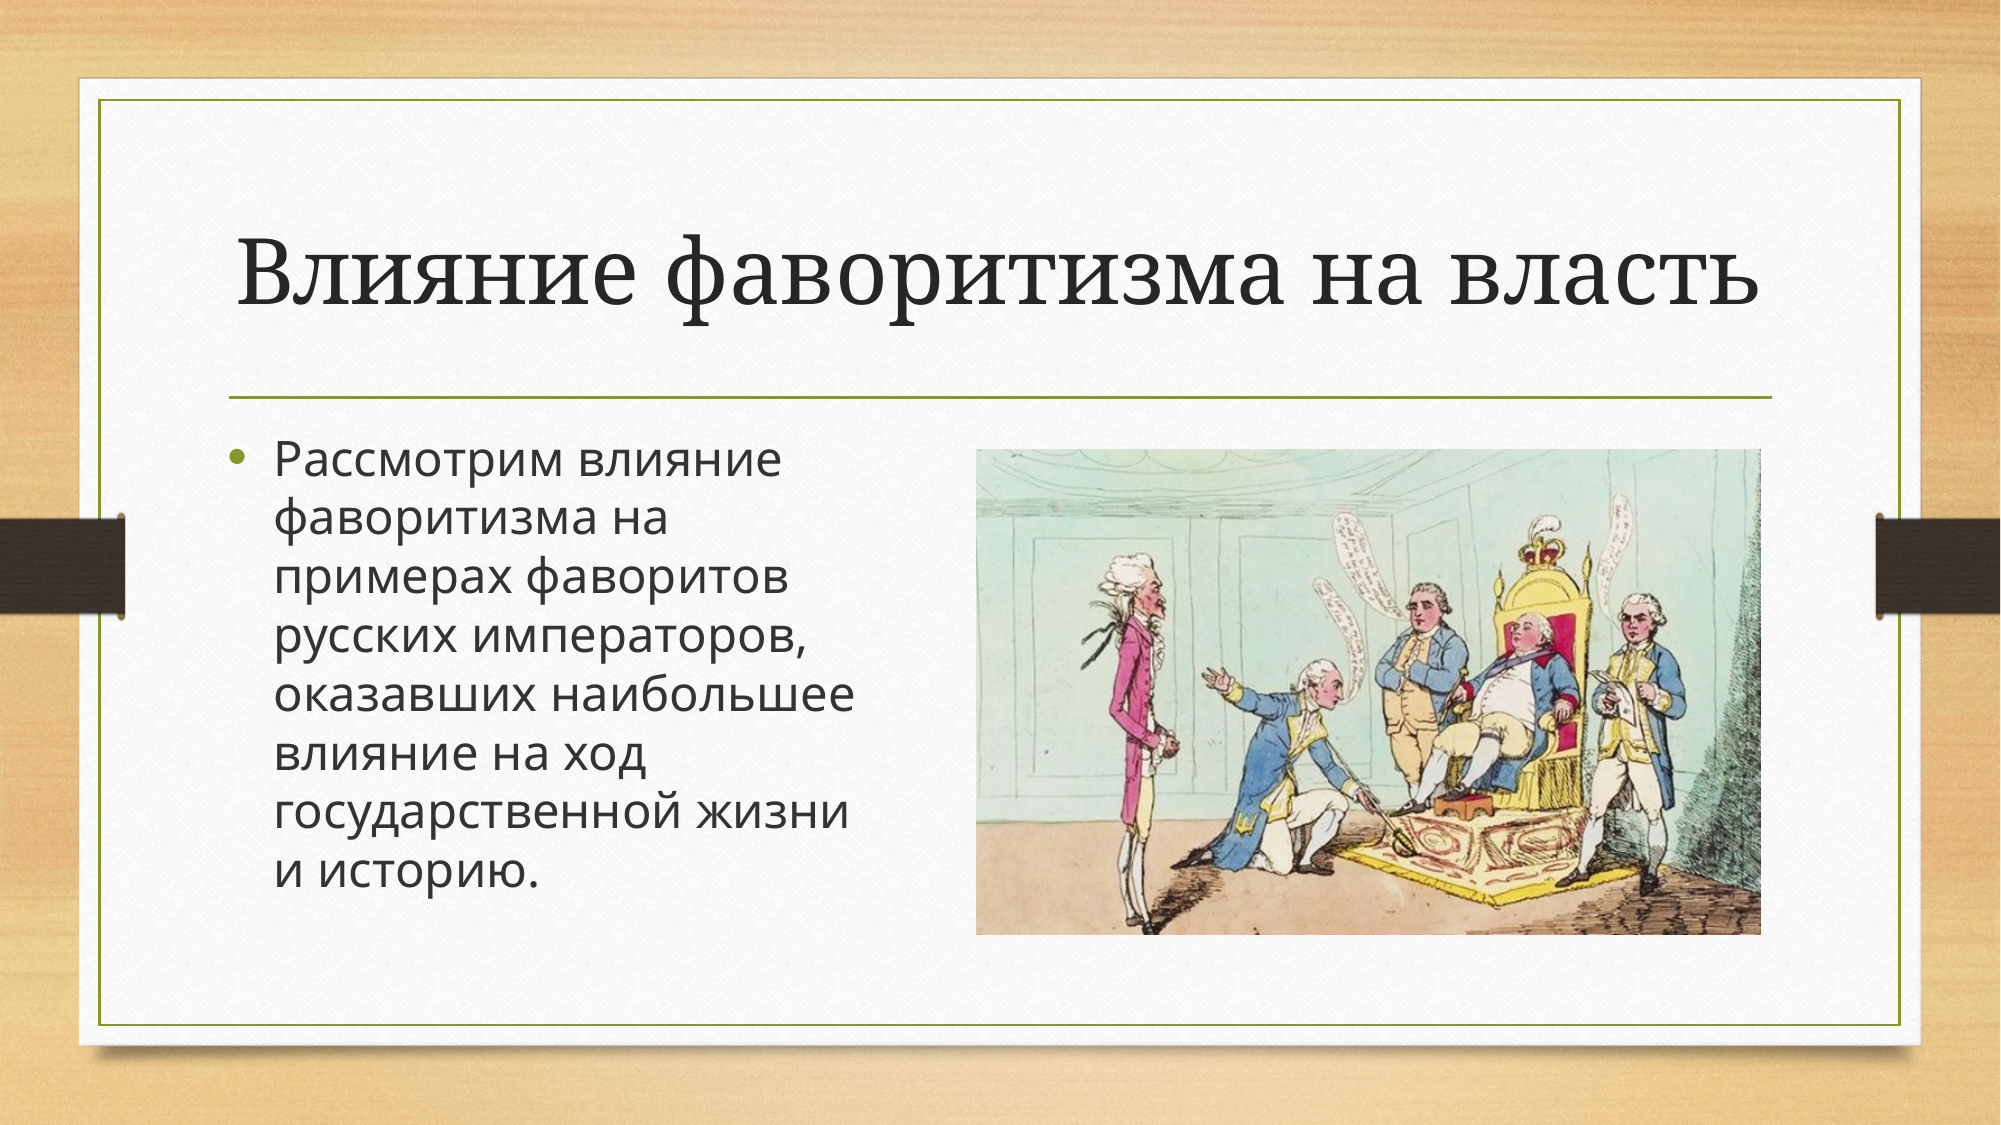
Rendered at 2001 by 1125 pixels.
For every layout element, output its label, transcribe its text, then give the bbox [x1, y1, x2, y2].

title Влияние фаворитизма на власть [212, 161, 1788, 375]
picture [0, 0, 2001, 1125]
list Рассмотрим влияние фаворитизма на примерах фаворитов русских императоров, оказавших наибольшее влияние на ход государственной жизни и историю. [212, 419, 883, 964]
